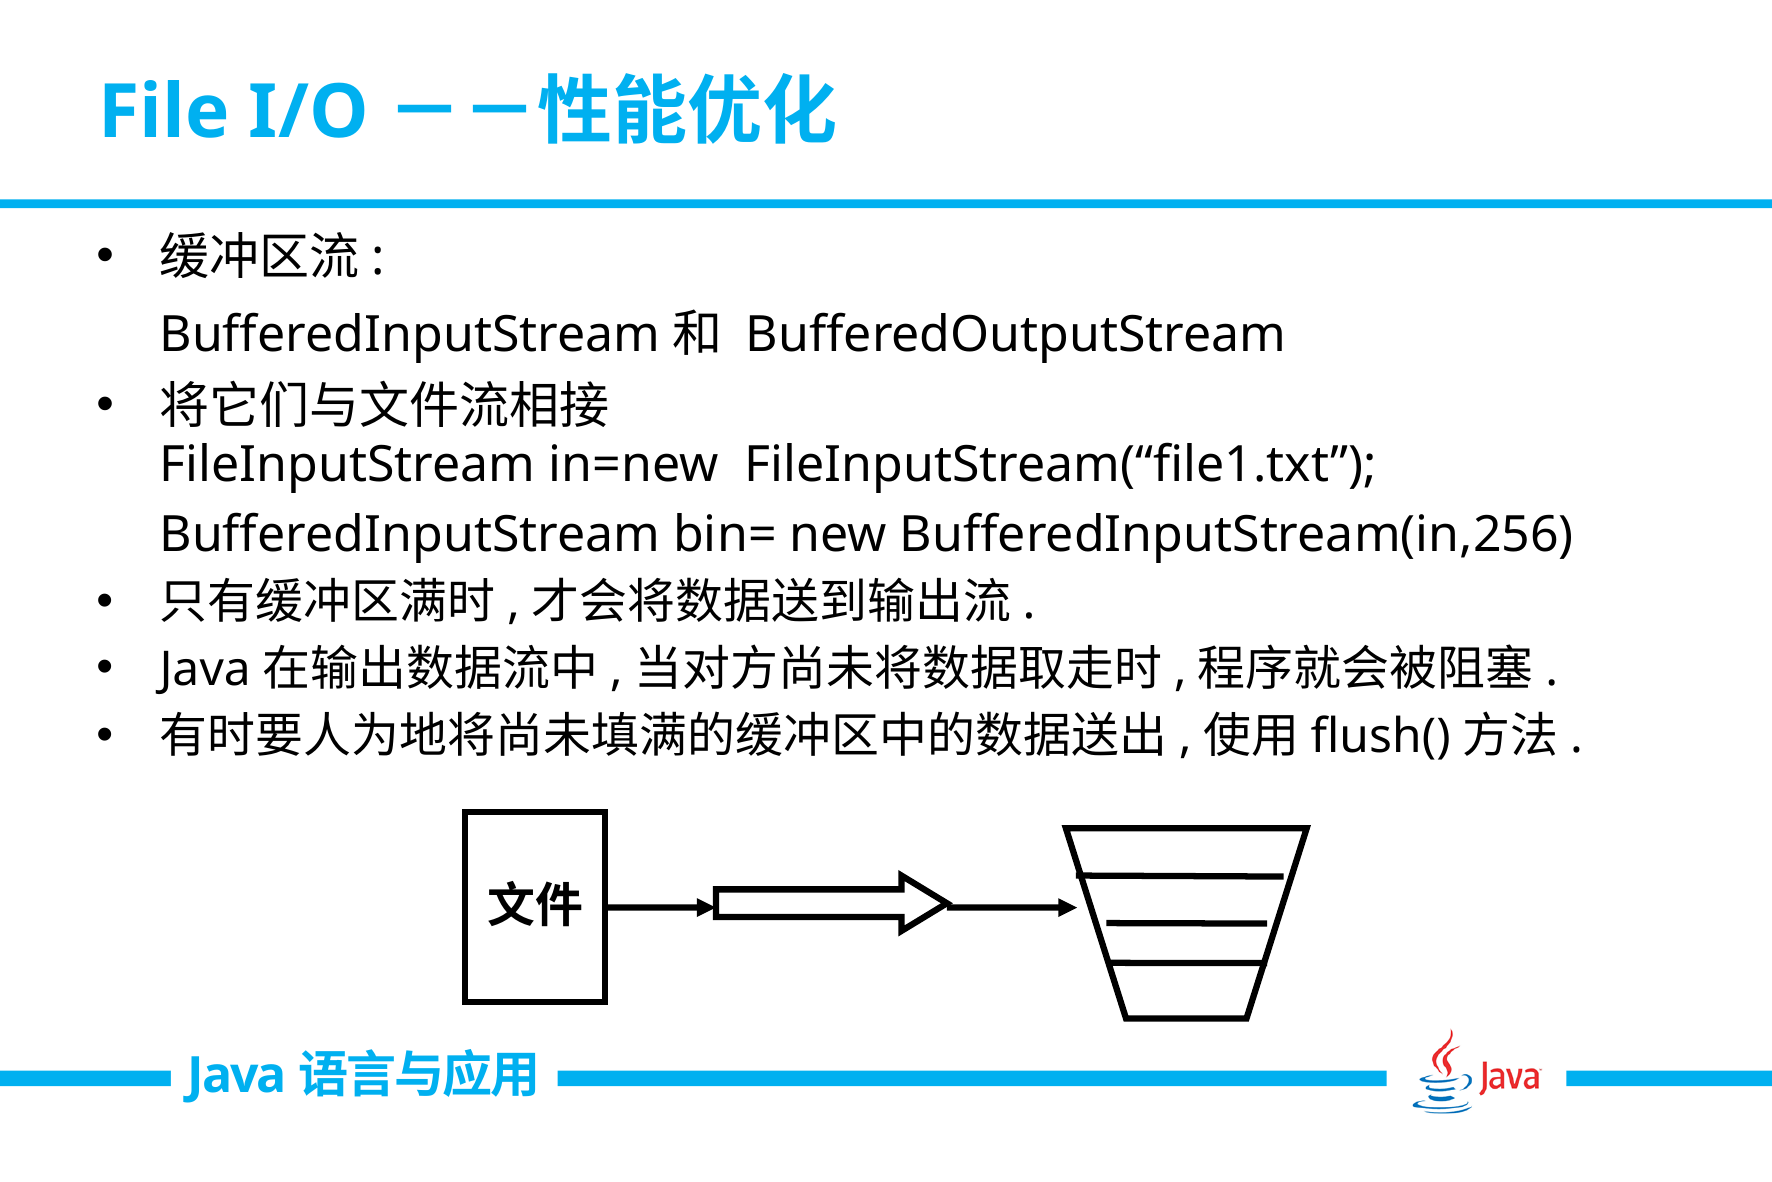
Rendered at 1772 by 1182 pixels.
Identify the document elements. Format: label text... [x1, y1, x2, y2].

list 缓冲区流: BufferedInputStream和 BufferedOutputStream 将它们与文件流相接 FileInputStream in=new FileInputStream(“file1.txt”); BufferedInputStream bin= new BufferedInputStream(in,256) 只有缓冲区满时,才会将数据送到输出流. Java在输出数据流中,当对方尚未将数据取走时,程序就会被阻塞. 有时要人为地将尚未填满的缓冲区中的数据送出,使用flush()方法. [80, 228, 1677, 1009]
title File I/O－－性能优化 [80, 46, 1677, 169]
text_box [464, 811, 1307, 1019]
slide_number [1269, 1094, 1684, 1158]
picture [1386, 1019, 1567, 1094]
